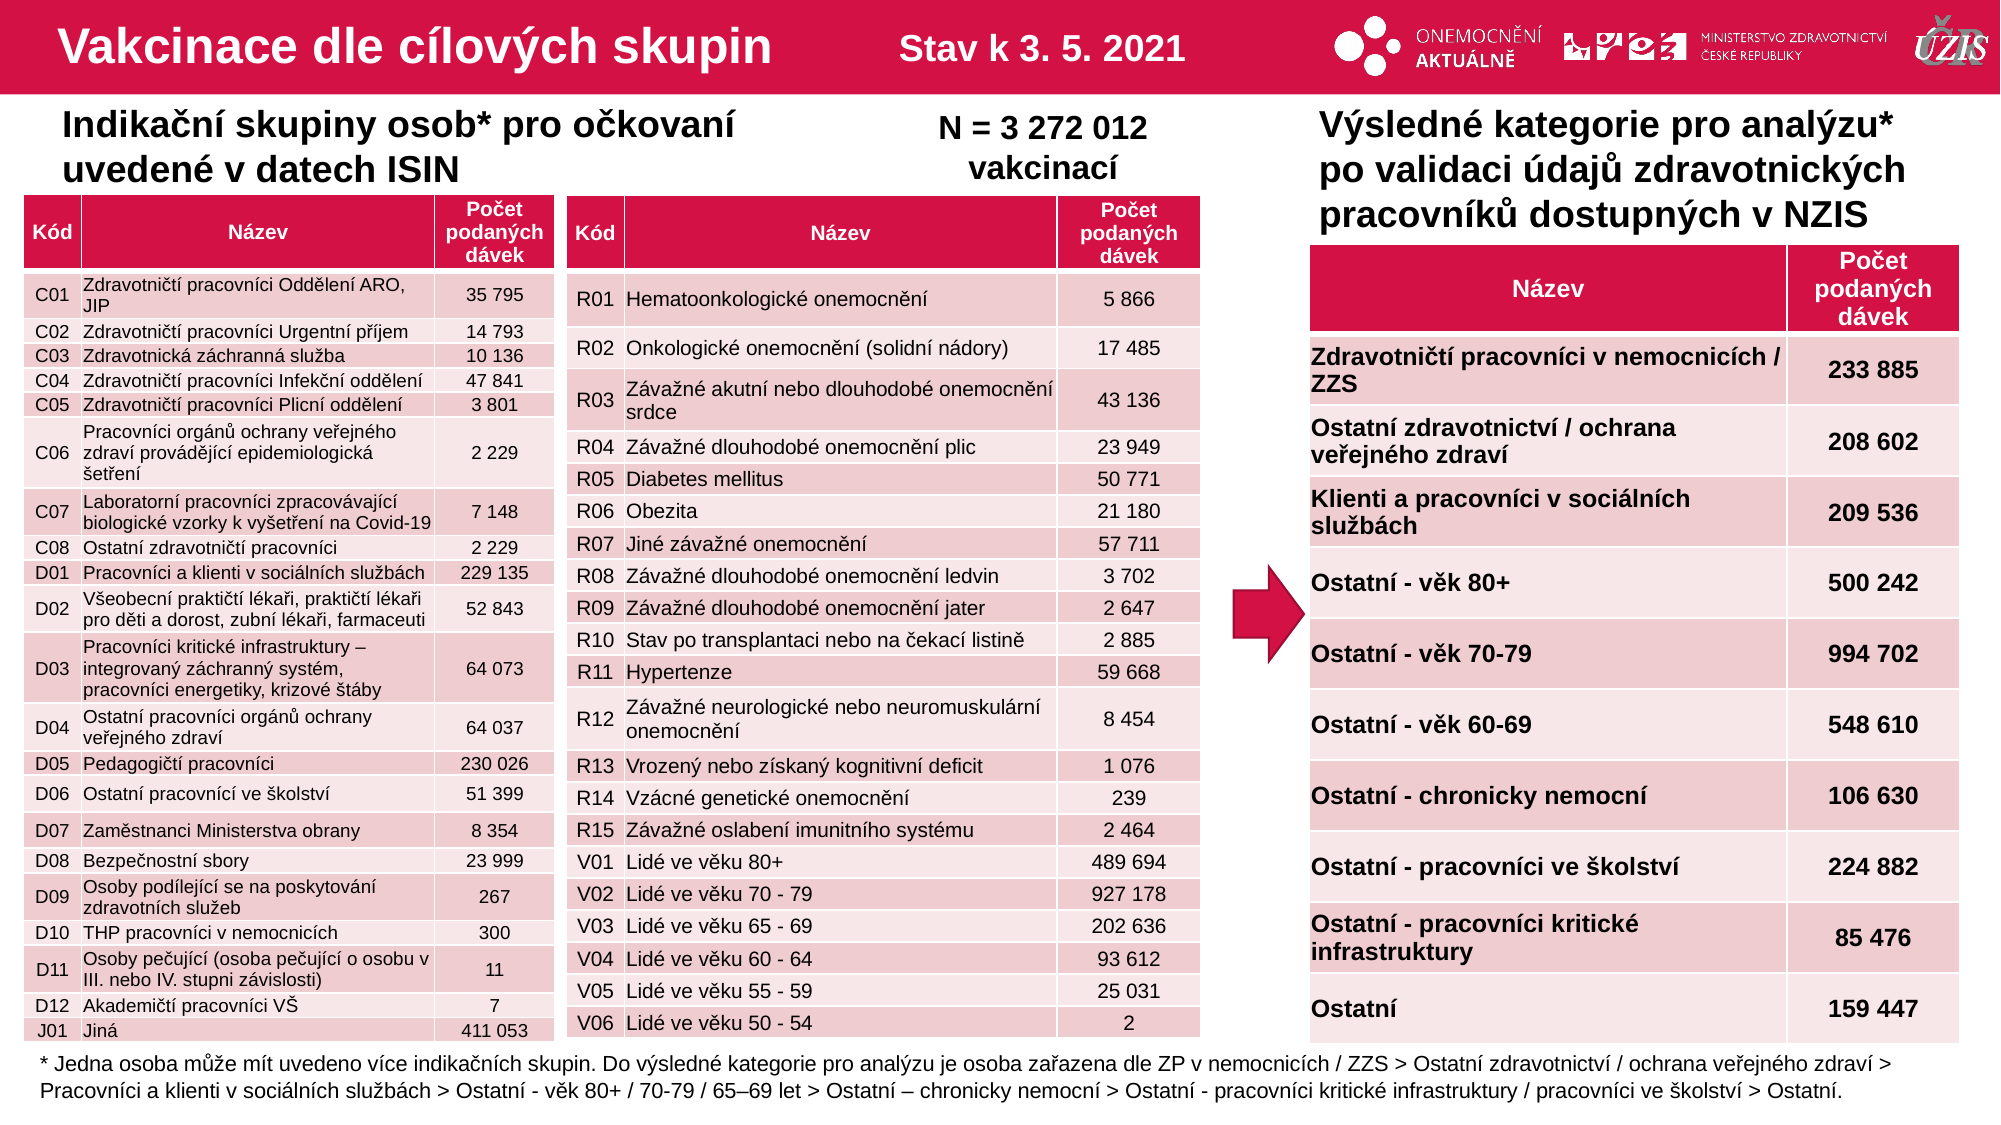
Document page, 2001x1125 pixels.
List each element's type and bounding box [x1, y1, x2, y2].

table_cell [24, 586, 81, 631]
table_cell [435, 393, 554, 416]
table_cell [1058, 879, 1200, 909]
table_header [1310, 245, 1786, 331]
table_cell [24, 489, 81, 535]
table_cell [24, 1018, 81, 1041]
table_cell [1058, 656, 1200, 686]
table_cell [82, 921, 434, 944]
table_cell [1058, 528, 1200, 558]
table_cell [1058, 847, 1200, 877]
table_cell [1310, 406, 1786, 475]
table_cell [567, 656, 624, 686]
table_cell [435, 776, 554, 811]
table_cell [82, 633, 434, 702]
table_cell [24, 849, 81, 872]
table_cell [1310, 337, 1786, 404]
text_box [47, 92, 1182, 198]
table_cell [435, 874, 554, 920]
table_cell [1058, 464, 1200, 494]
table_cell [625, 464, 1056, 494]
table_cell [82, 994, 434, 1017]
table_cell [567, 975, 624, 1005]
table_cell [82, 418, 434, 487]
table_cell [625, 688, 1056, 749]
table_cell [1058, 560, 1200, 590]
table_cell [24, 633, 81, 702]
table_cell [24, 704, 81, 750]
table_cell [435, 561, 554, 584]
table_cell [567, 847, 624, 877]
table_cell [1788, 761, 1959, 830]
table_cell [1058, 432, 1200, 462]
table_cell [82, 344, 434, 367]
table_cell [82, 393, 434, 416]
table_cell [24, 561, 81, 584]
table_cell [82, 752, 434, 774]
table_cell [24, 369, 81, 391]
table_cell [1310, 761, 1786, 830]
table_cell [567, 560, 624, 590]
table_cell [1310, 832, 1786, 901]
table_cell [435, 921, 554, 944]
table_cell [1058, 783, 1200, 813]
table_header [82, 195, 434, 268]
table_cell [24, 418, 81, 487]
table_cell [1058, 911, 1200, 941]
table_cell [82, 1018, 434, 1041]
table_cell [1310, 903, 1786, 972]
table_cell [1058, 975, 1200, 1005]
table_cell [567, 783, 624, 813]
table_header [567, 196, 624, 268]
table_cell [625, 328, 1056, 368]
table_cell [1788, 832, 1959, 901]
table_cell [567, 943, 624, 973]
table_cell [435, 752, 554, 774]
table_cell [567, 751, 624, 781]
table_header [24, 195, 81, 268]
table_cell [1310, 690, 1786, 759]
table_cell [625, 560, 1056, 590]
table_cell [82, 776, 434, 811]
table_cell [24, 813, 81, 847]
table_cell [435, 536, 554, 559]
table_cell [625, 656, 1056, 686]
table_cell [24, 946, 81, 992]
table_cell [435, 369, 554, 391]
table_cell [24, 921, 81, 944]
table_cell [1310, 548, 1786, 617]
table_cell [82, 319, 434, 342]
table_cell [625, 528, 1056, 558]
table_cell [567, 464, 624, 494]
table_cell [82, 586, 434, 631]
table_cell [82, 946, 434, 992]
table_cell [1058, 369, 1200, 430]
table_cell [1058, 592, 1200, 622]
table_header [1058, 196, 1200, 268]
table_cell [435, 319, 554, 342]
table_cell [567, 432, 624, 462]
table_cell [567, 1007, 624, 1037]
table_cell [625, 751, 1056, 781]
table_cell [82, 874, 434, 920]
table_cell [625, 975, 1056, 1005]
text_box [1232, 563, 1306, 665]
table_cell [567, 879, 624, 909]
table_cell [435, 946, 554, 992]
table_cell [24, 344, 81, 367]
table_cell [435, 344, 554, 367]
table_cell [1058, 624, 1200, 654]
table_cell [435, 849, 554, 872]
table_cell [1058, 496, 1200, 526]
table_cell [1788, 337, 1959, 404]
table_cell [1058, 328, 1200, 368]
table_cell [567, 528, 624, 558]
table_cell [567, 624, 624, 654]
picture [1563, 31, 1888, 60]
table_header [1788, 245, 1959, 331]
table_cell [82, 561, 434, 584]
table_cell [567, 688, 624, 749]
table_cell [1788, 690, 1959, 759]
table_cell [625, 592, 1056, 622]
table_cell [625, 1007, 1056, 1037]
table_cell [625, 274, 1056, 326]
table_cell [1058, 815, 1200, 845]
table_cell [435, 418, 554, 487]
table_cell [435, 274, 554, 318]
table_cell [435, 813, 554, 847]
table_cell [24, 776, 81, 811]
table_cell [24, 319, 81, 342]
table_cell [82, 704, 434, 750]
table_cell [567, 496, 624, 526]
table_cell [625, 879, 1056, 909]
table_cell [24, 752, 81, 774]
table_cell [567, 328, 624, 368]
table_cell [435, 704, 554, 750]
table_cell [1058, 274, 1200, 326]
table_header [625, 196, 1056, 268]
table_cell [435, 633, 554, 702]
table_cell [82, 536, 434, 559]
table_cell [625, 369, 1056, 430]
table_cell [625, 783, 1056, 813]
table_cell [1788, 974, 1959, 1042]
text_box [24, 1042, 1962, 1110]
table_cell [82, 489, 434, 535]
table_cell [567, 592, 624, 622]
table_cell [82, 369, 434, 391]
table_cell [1058, 751, 1200, 781]
table_cell [1310, 619, 1786, 688]
table_cell [1058, 943, 1200, 973]
table_cell [1788, 477, 1959, 546]
text_box [1303, 92, 1960, 243]
table_cell [82, 813, 434, 847]
table_cell [82, 274, 434, 318]
table_cell [625, 911, 1056, 941]
table_cell [435, 586, 554, 631]
table_cell [1058, 688, 1200, 749]
picture [1915, 15, 1989, 66]
table_cell [625, 815, 1056, 845]
table_cell [625, 624, 1056, 654]
table_cell [625, 847, 1056, 877]
table_cell [625, 496, 1056, 526]
table_cell [625, 432, 1056, 462]
table_cell [435, 994, 554, 1017]
table_cell [567, 274, 624, 326]
table_cell [24, 536, 81, 559]
table_cell [1310, 477, 1786, 546]
table_cell [567, 911, 624, 941]
table_header [435, 195, 554, 268]
table_cell [1310, 974, 1786, 1042]
table_cell [24, 393, 81, 416]
table_cell [625, 943, 1056, 973]
table_cell [567, 369, 624, 430]
picture [1334, 16, 1542, 76]
table_cell [24, 994, 81, 1017]
table_cell [82, 849, 434, 872]
table_cell [567, 815, 624, 845]
table_cell [435, 489, 554, 535]
table_cell [1788, 903, 1959, 972]
text_box [884, 16, 1329, 77]
table_cell [1788, 548, 1959, 617]
table_cell [435, 1018, 554, 1041]
table_cell [24, 274, 81, 318]
table_cell [24, 874, 81, 920]
table_cell [1788, 406, 1959, 475]
table_cell [1788, 619, 1959, 688]
title [42, 0, 1262, 95]
table_cell [1058, 1007, 1200, 1037]
